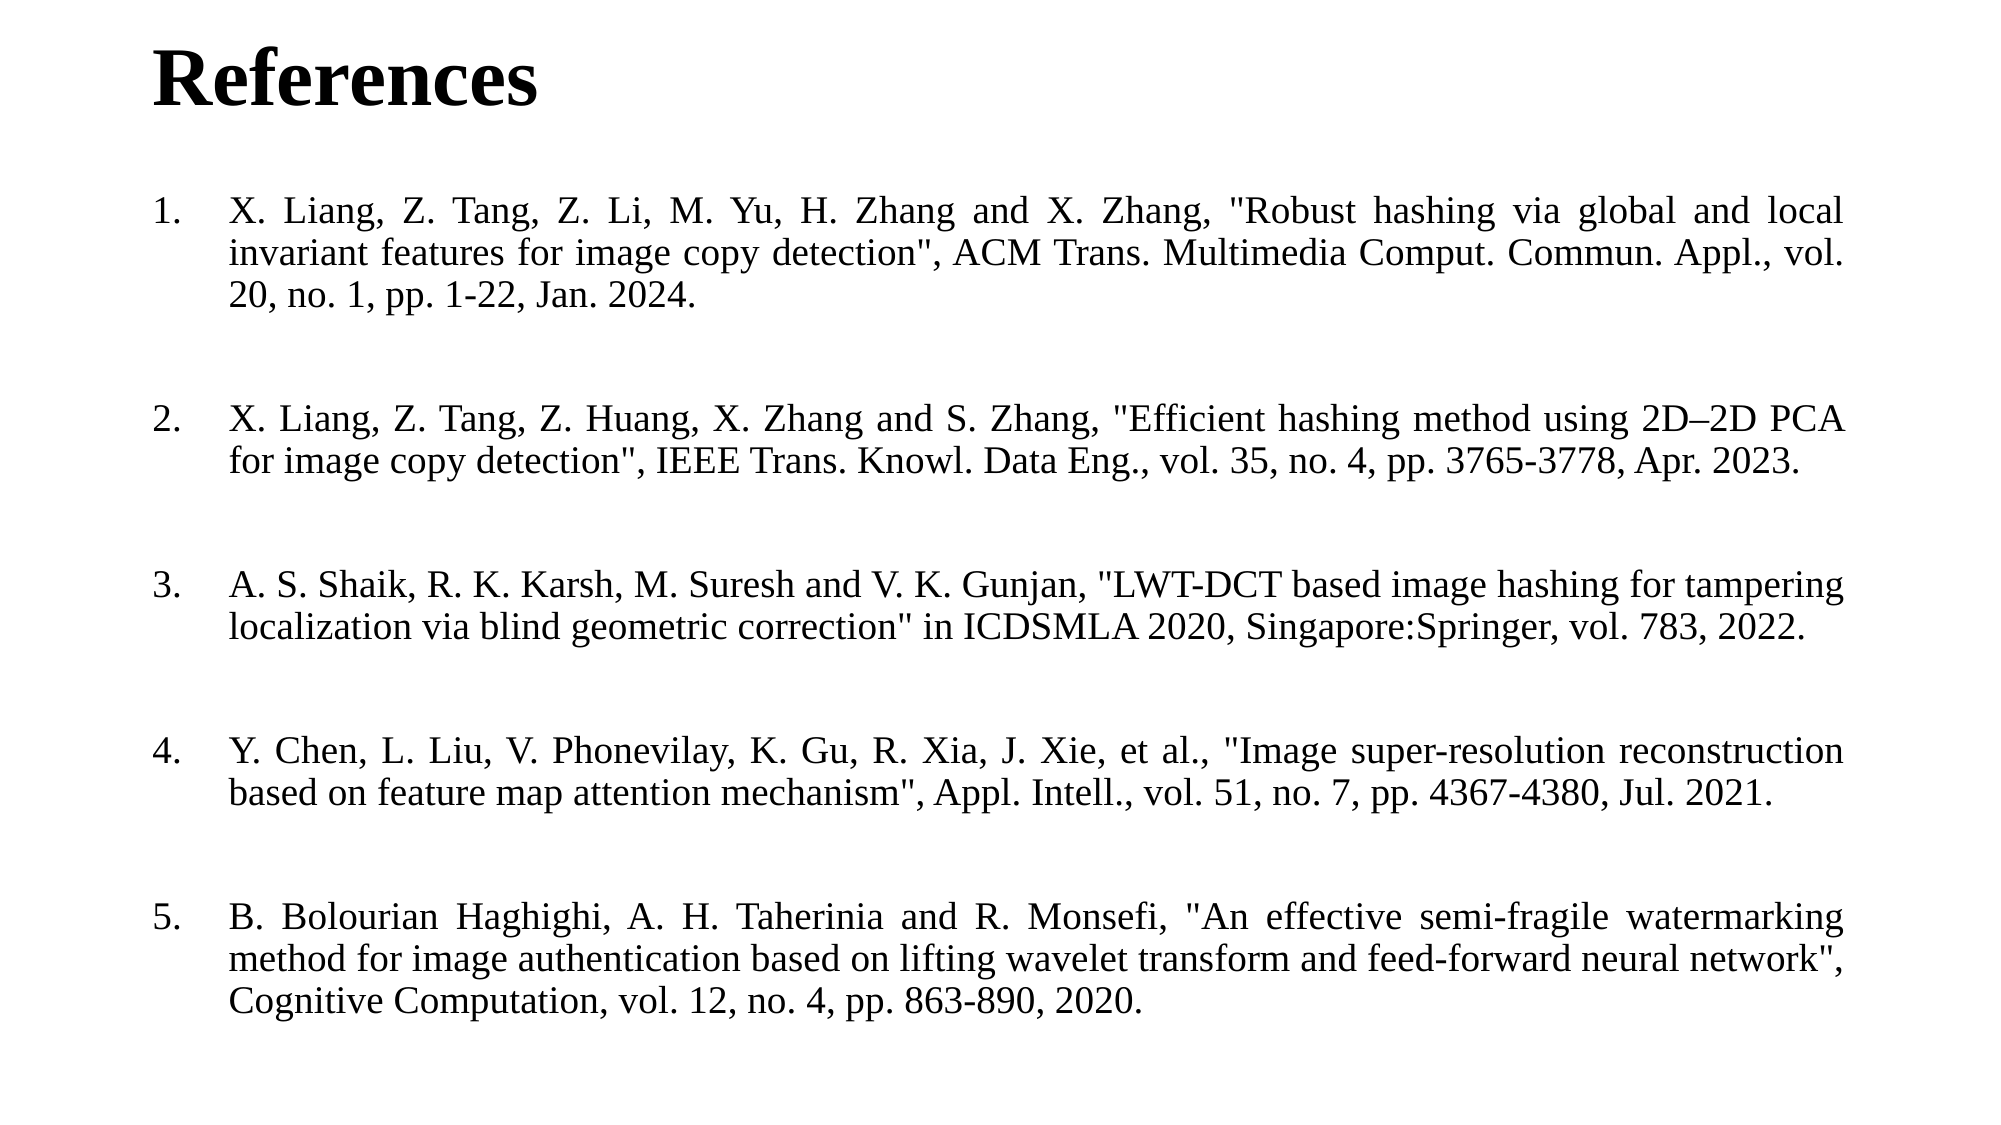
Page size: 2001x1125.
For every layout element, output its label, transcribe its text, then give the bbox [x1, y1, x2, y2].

title References [137, 25, 1863, 132]
list X. Liang, Z. Tang, Z. Li, M. Yu, H. Zhang and X. Zhang, "Robust hashing via global and local invariant features for image copy detection", ACM Trans. Multimedia Comput. Commun. Appl., vol. 20, no. 1, pp. 1-22, Jan. 2024. X. Liang, Z. Tang, Z. Huang, X. Zhang and S. Zhang, "Efficient hashing method using 2D–2D PCA for image copy detection", IEEE Trans. Knowl. Data Eng., vol. 35, no. 4, pp. 3765-3778, Apr. 2023. A. S. Shaik, R. K. Karsh, M. Suresh and V. K. Gunjan, "LWT-DCT based image hashing for tampering localization via blind geometric correction" in ICDSMLA 2020, Singapore:Springer, vol. 783, 2022. Y. Chen, L. Liu, V. Phonevilay, K. Gu, R. Xia, J. Xie, et al., "Image super-resolution reconstruction based on feature map attention mechanism", Appl. Intell., vol. 51, no. 7, pp. 4367-4380, Jul. 2021. B. Bolourian Haghighi, A. H. Taherinia and R. Monsefi, "An effective semi-fragile watermarking method for image authentication based on lifting wavelet transform and feed-forward neural network", Cognitive Computation, vol. 12, no. 4, pp. 863-890, 2020. [137, 181, 1863, 1071]
